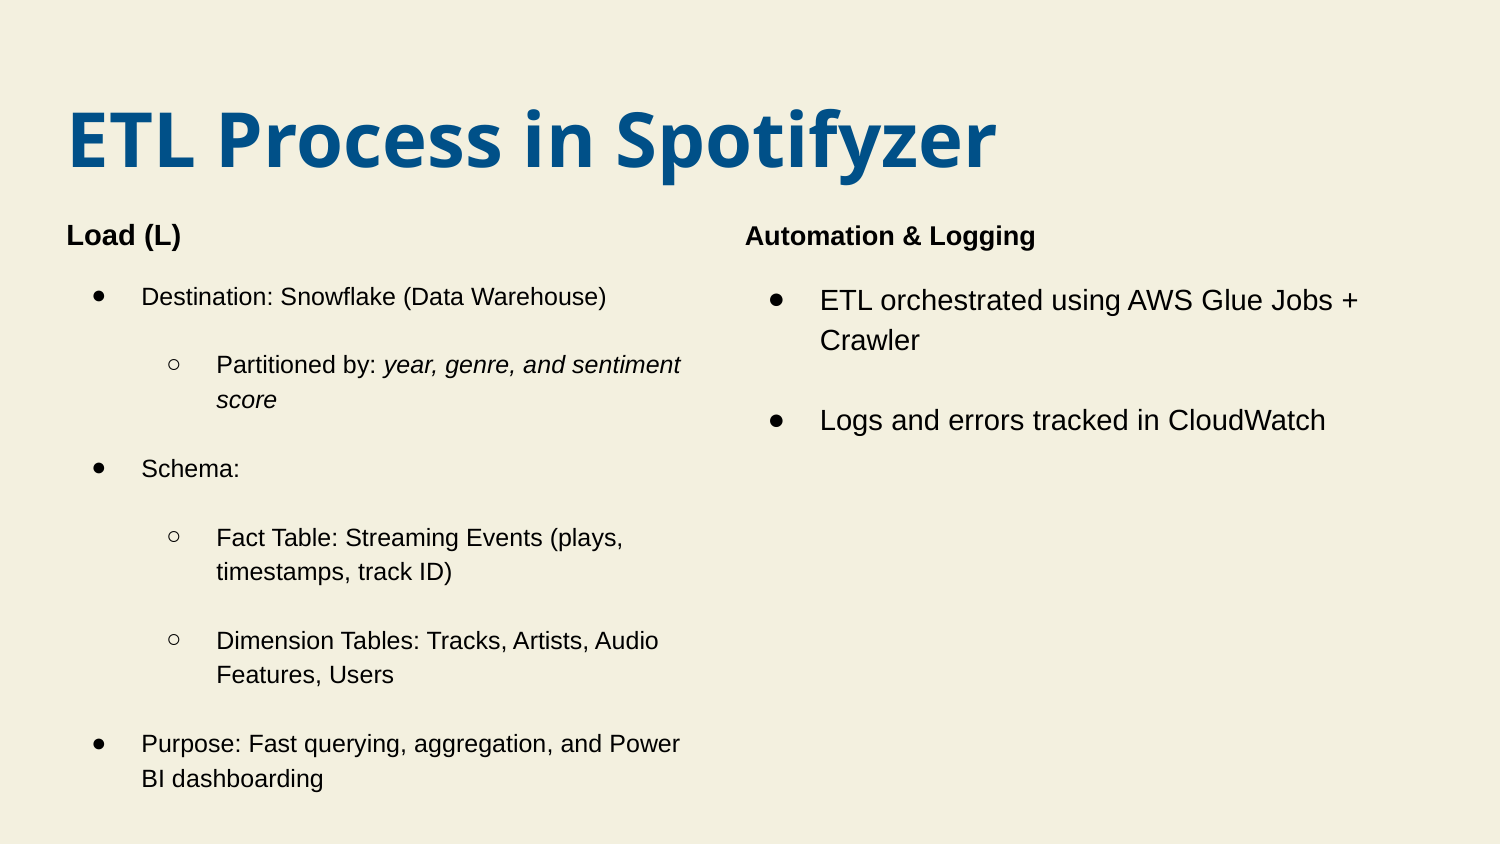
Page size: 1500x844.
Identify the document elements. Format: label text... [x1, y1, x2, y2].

text_box ETL Process in Spotifyzer [51, 76, 1256, 198]
text_box Load (L) Destination: Snowflake (Data Warehouse) Partitioned by: year, genre, and sentiment score Schema: Fact Table: Streaming Events (plays, timestamps, track ID) Dimension Tables: Tracks, Artists, Audio Features, Users Purpose: Fast querying, aggregation, and Power BI dashboarding [51, 195, 700, 812]
text_box Automation & Logging ETL orchestrated using AWS Glue Jobs + Crawler Logs and errors tracked in CloudWatch [729, 198, 1421, 822]
